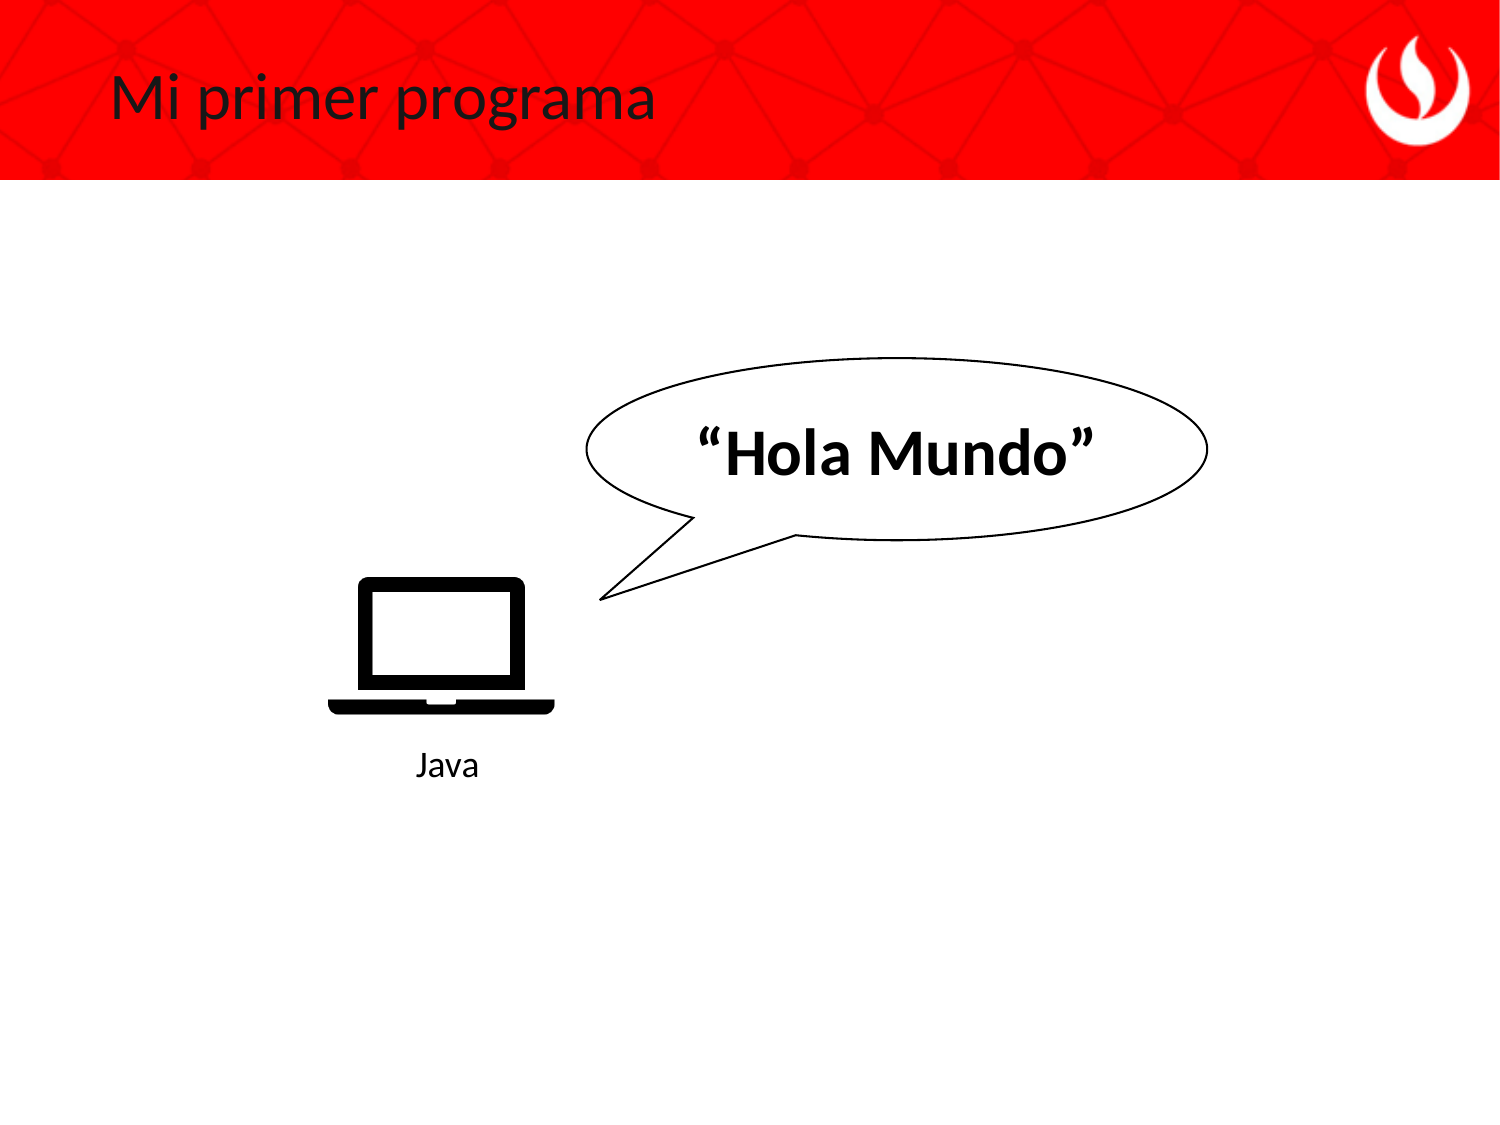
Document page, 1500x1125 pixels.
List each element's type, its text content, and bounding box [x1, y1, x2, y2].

text_box Mi primer programa [94, 45, 1307, 140]
picture [323, 528, 559, 764]
text_box Java [400, 764, 506, 793]
text_box “Hola Mundo” [585, 357, 1209, 601]
picture [0, 0, 1500, 180]
